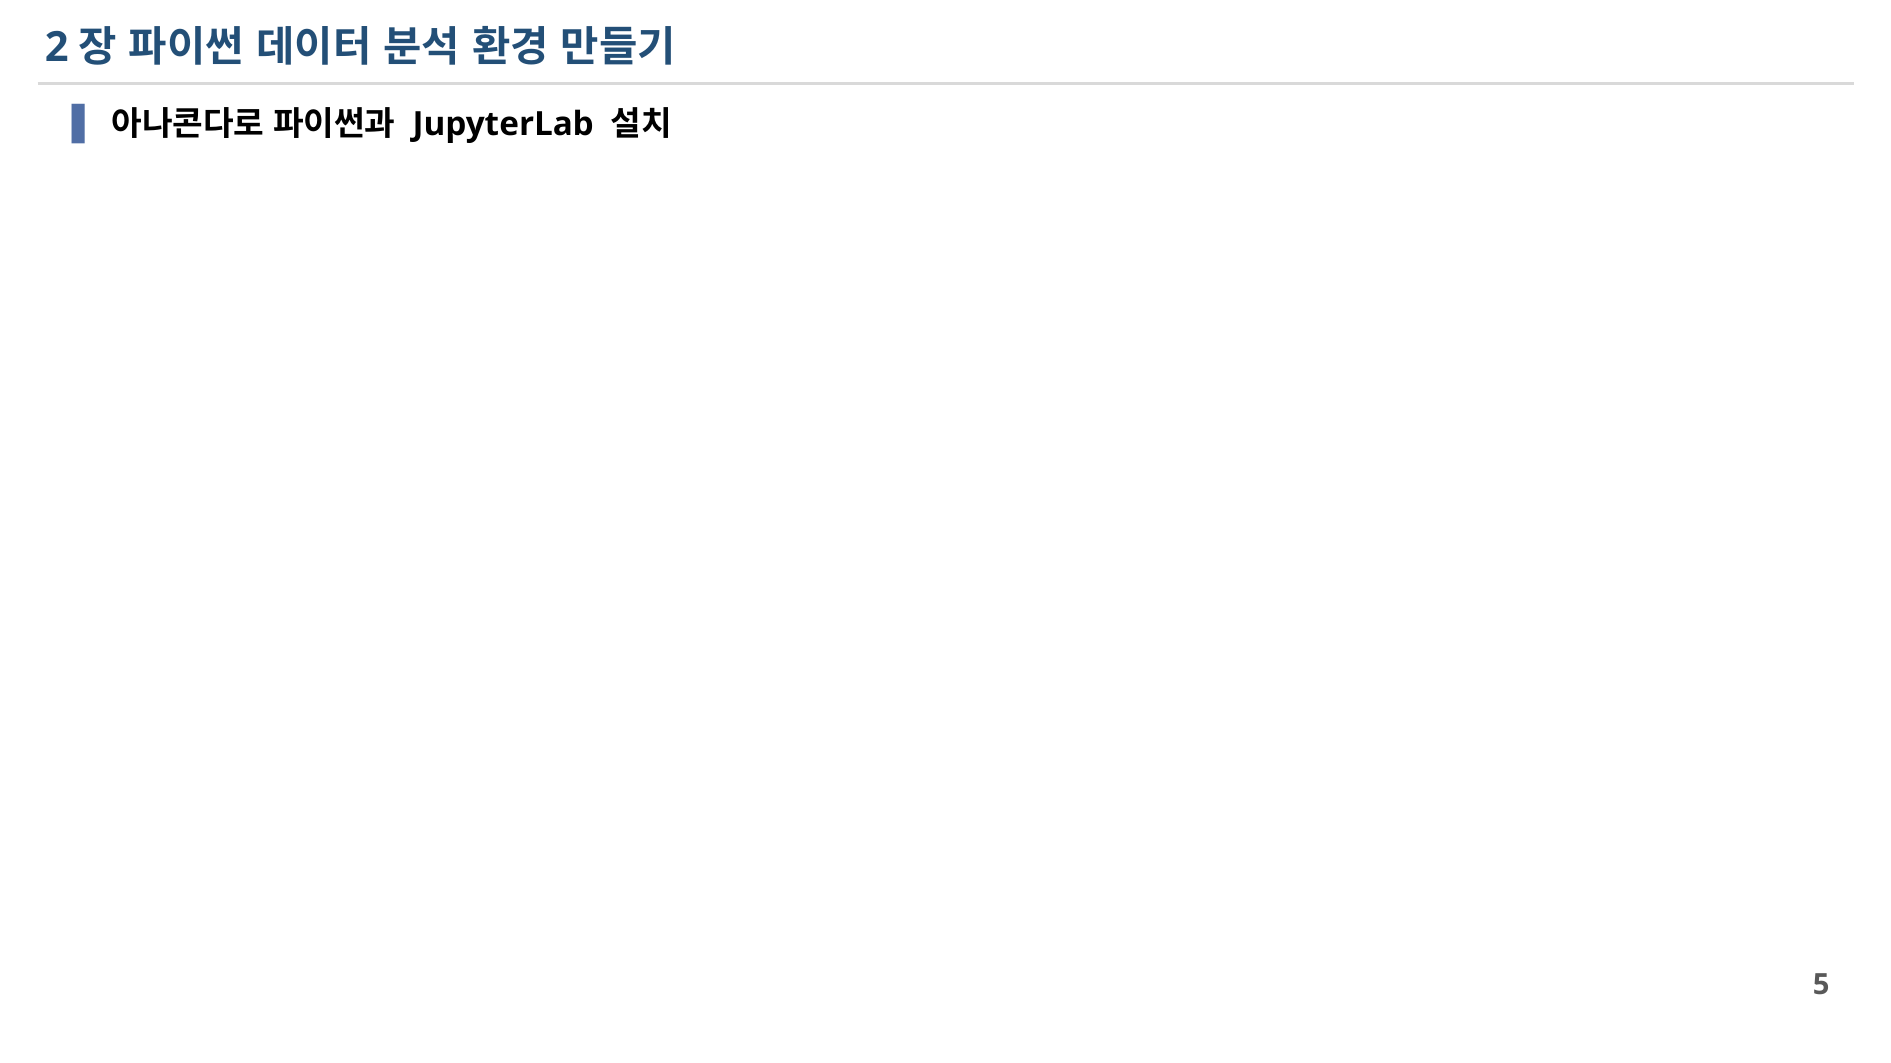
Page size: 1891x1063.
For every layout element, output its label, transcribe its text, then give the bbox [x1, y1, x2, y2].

title 2장 파이썬 데이터 분석 환경 만들기 [29, 11, 1809, 78]
slide_number 5 [1703, 956, 1845, 1014]
list 아나콘다로 파이썬과 JupyterLab 설치 [43, 94, 1855, 544]
